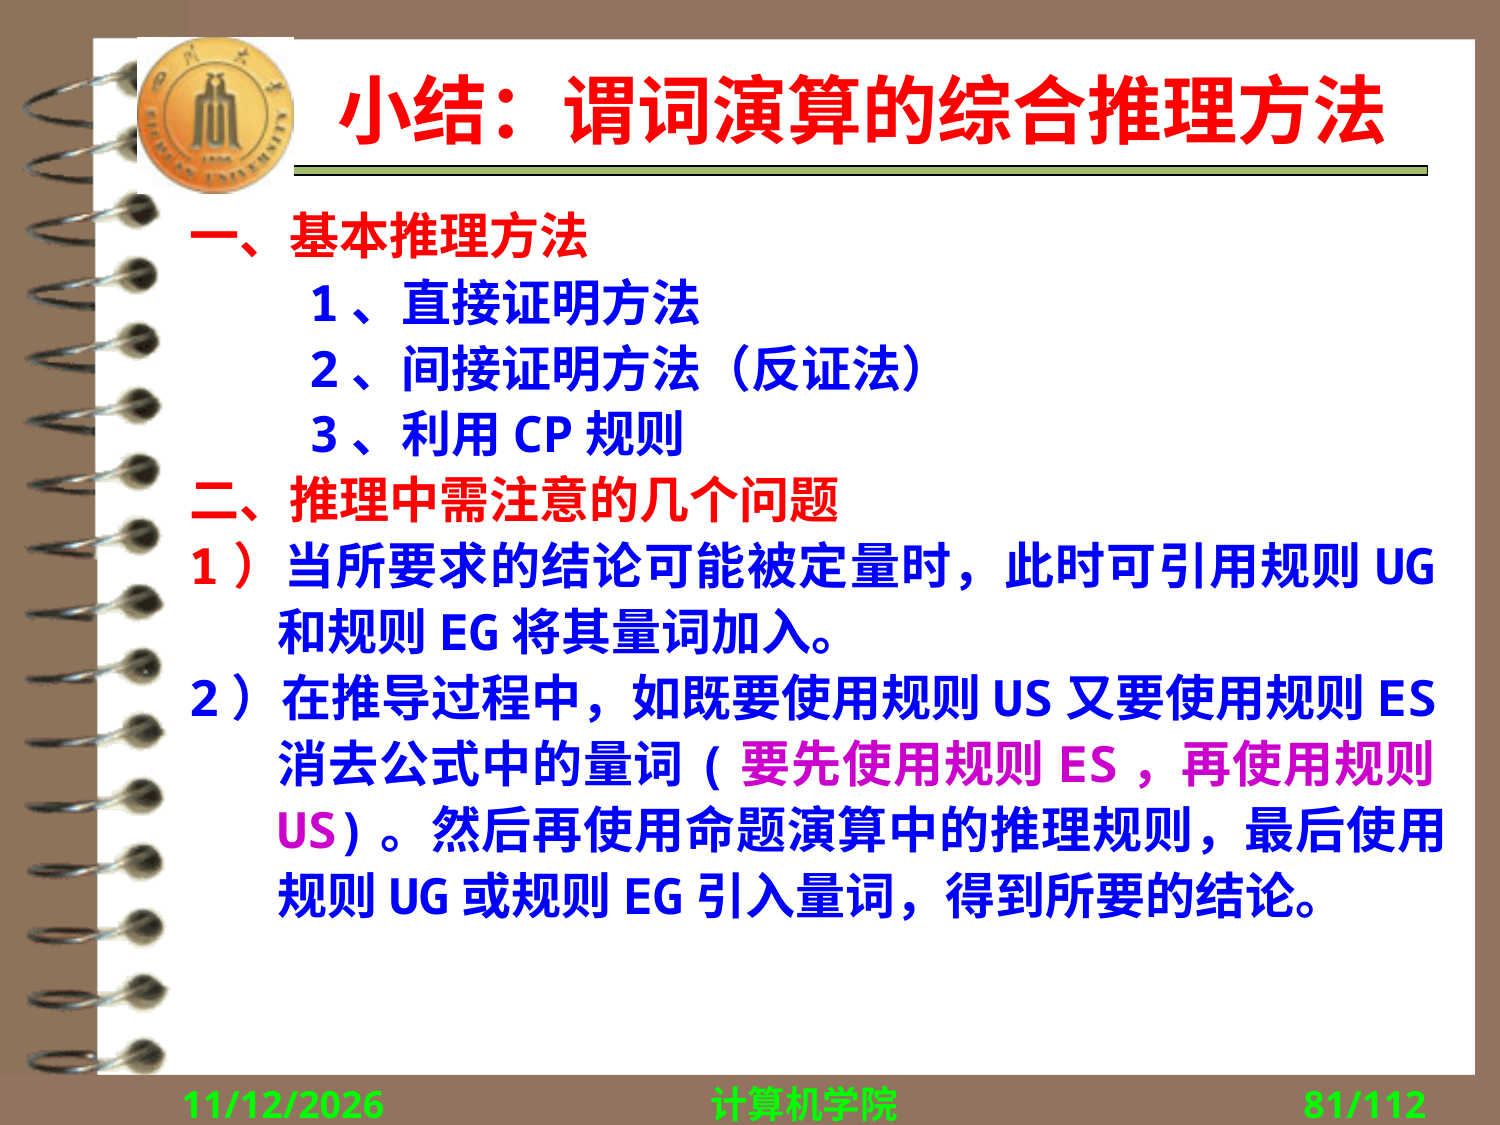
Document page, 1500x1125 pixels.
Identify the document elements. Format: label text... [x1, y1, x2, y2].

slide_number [166, 1073, 479, 1100]
list 一、基本推理方法 1、直接证明方法 2、间接证明方法（反证法） 3、利用CP规则 二、推理中需注意的几个问题 1）当所要求的结论可能被定量时，此时可引用规则UG和规则EG将其量词加入。 2）在推导过程中，如既要使用规则US又要使用规则ES消去公式中的量词(要先使用规则ES，再使用规则US)。然后再使用命题演算中的推理规则，最后使用规则UG或规则EG引入量词，得到所要的结论。 [174, 191, 1463, 998]
slide_number 81/112 [1128, 1073, 1442, 1100]
picture [0, 0, 294, 1075]
title 小结：谓词演算的综合推理方法 [187, 50, 1463, 168]
footer 计算机学院 [479, 1073, 1128, 1100]
